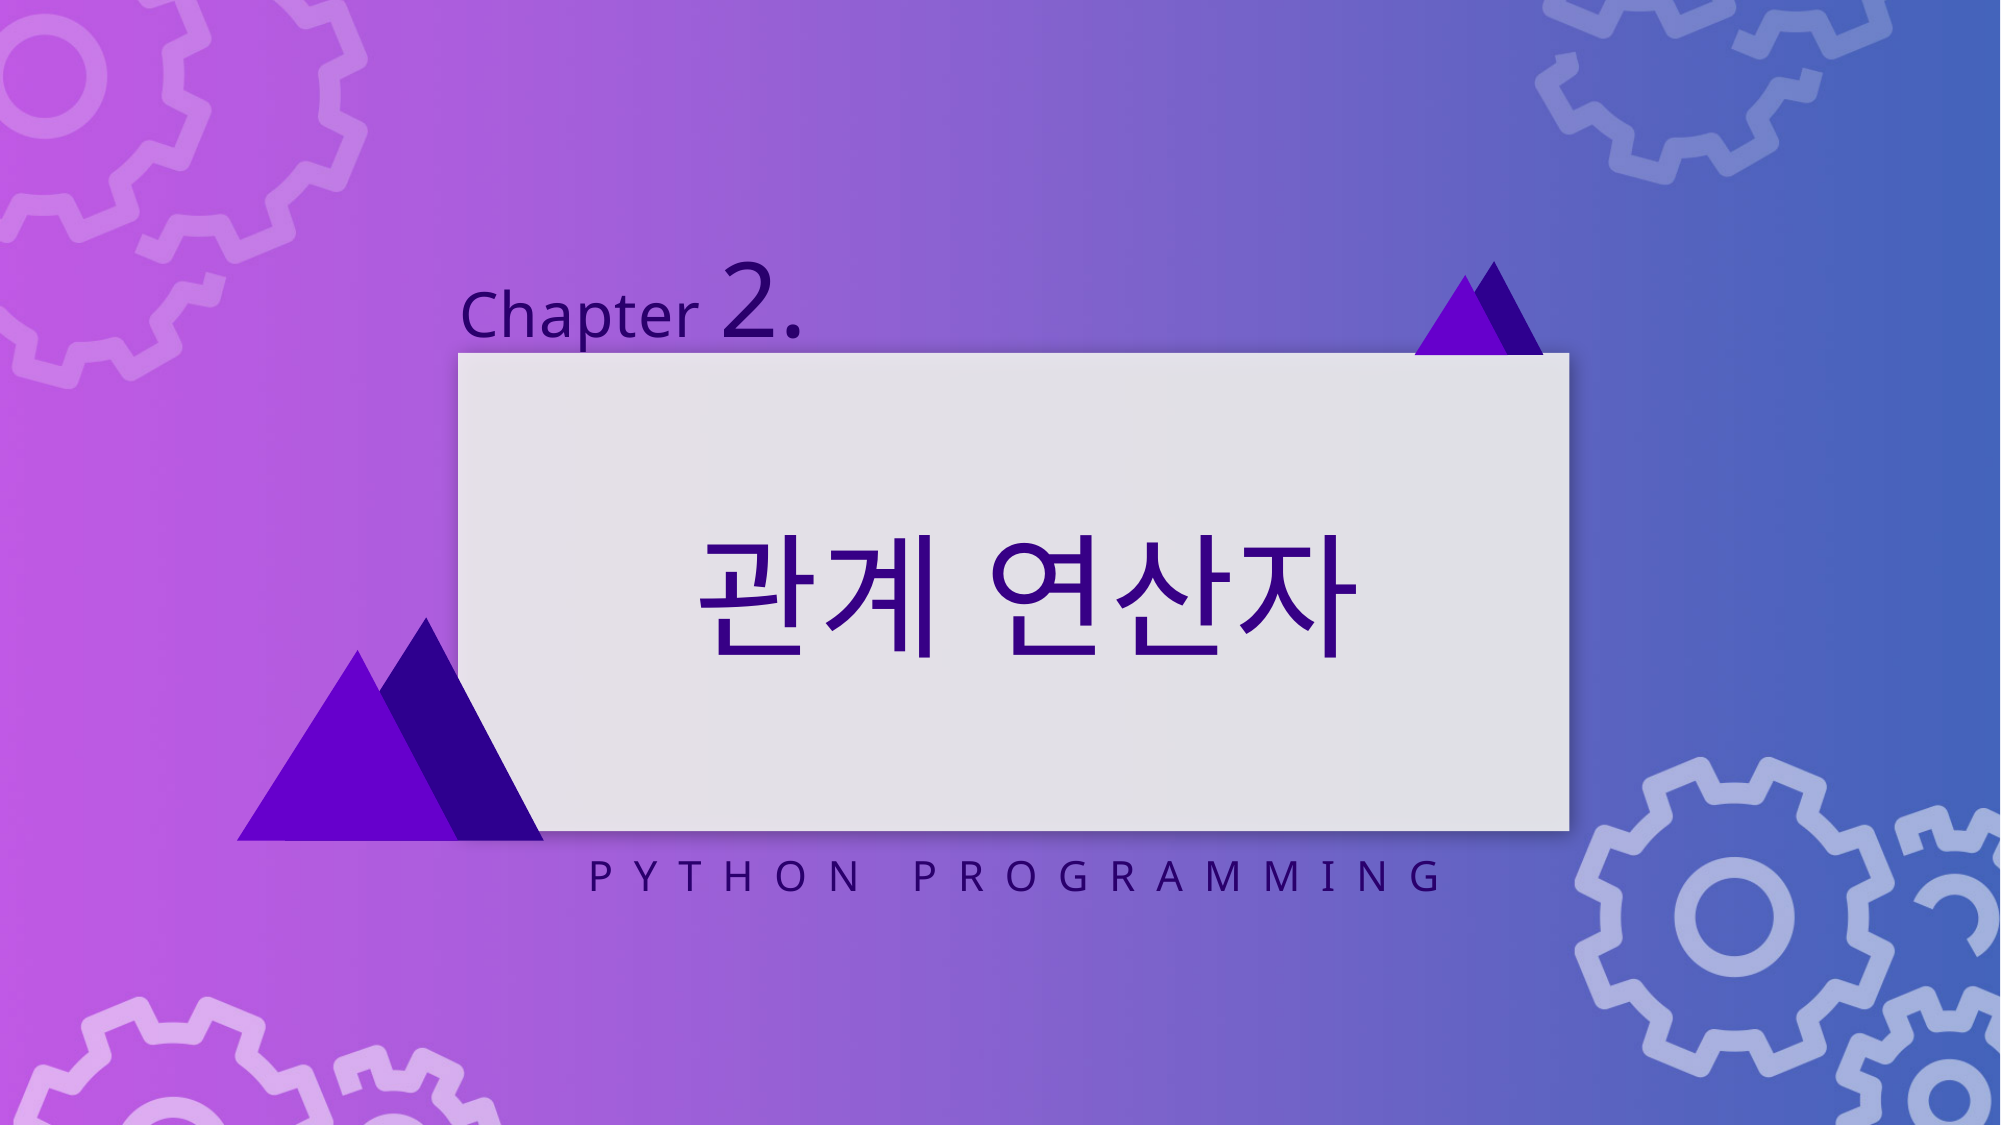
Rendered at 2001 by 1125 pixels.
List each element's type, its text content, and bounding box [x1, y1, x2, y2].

text_box Chapter 2. [444, 226, 823, 366]
picture [0, 0, 2001, 1125]
text_box 관계 연산자 [475, 511, 1580, 675]
